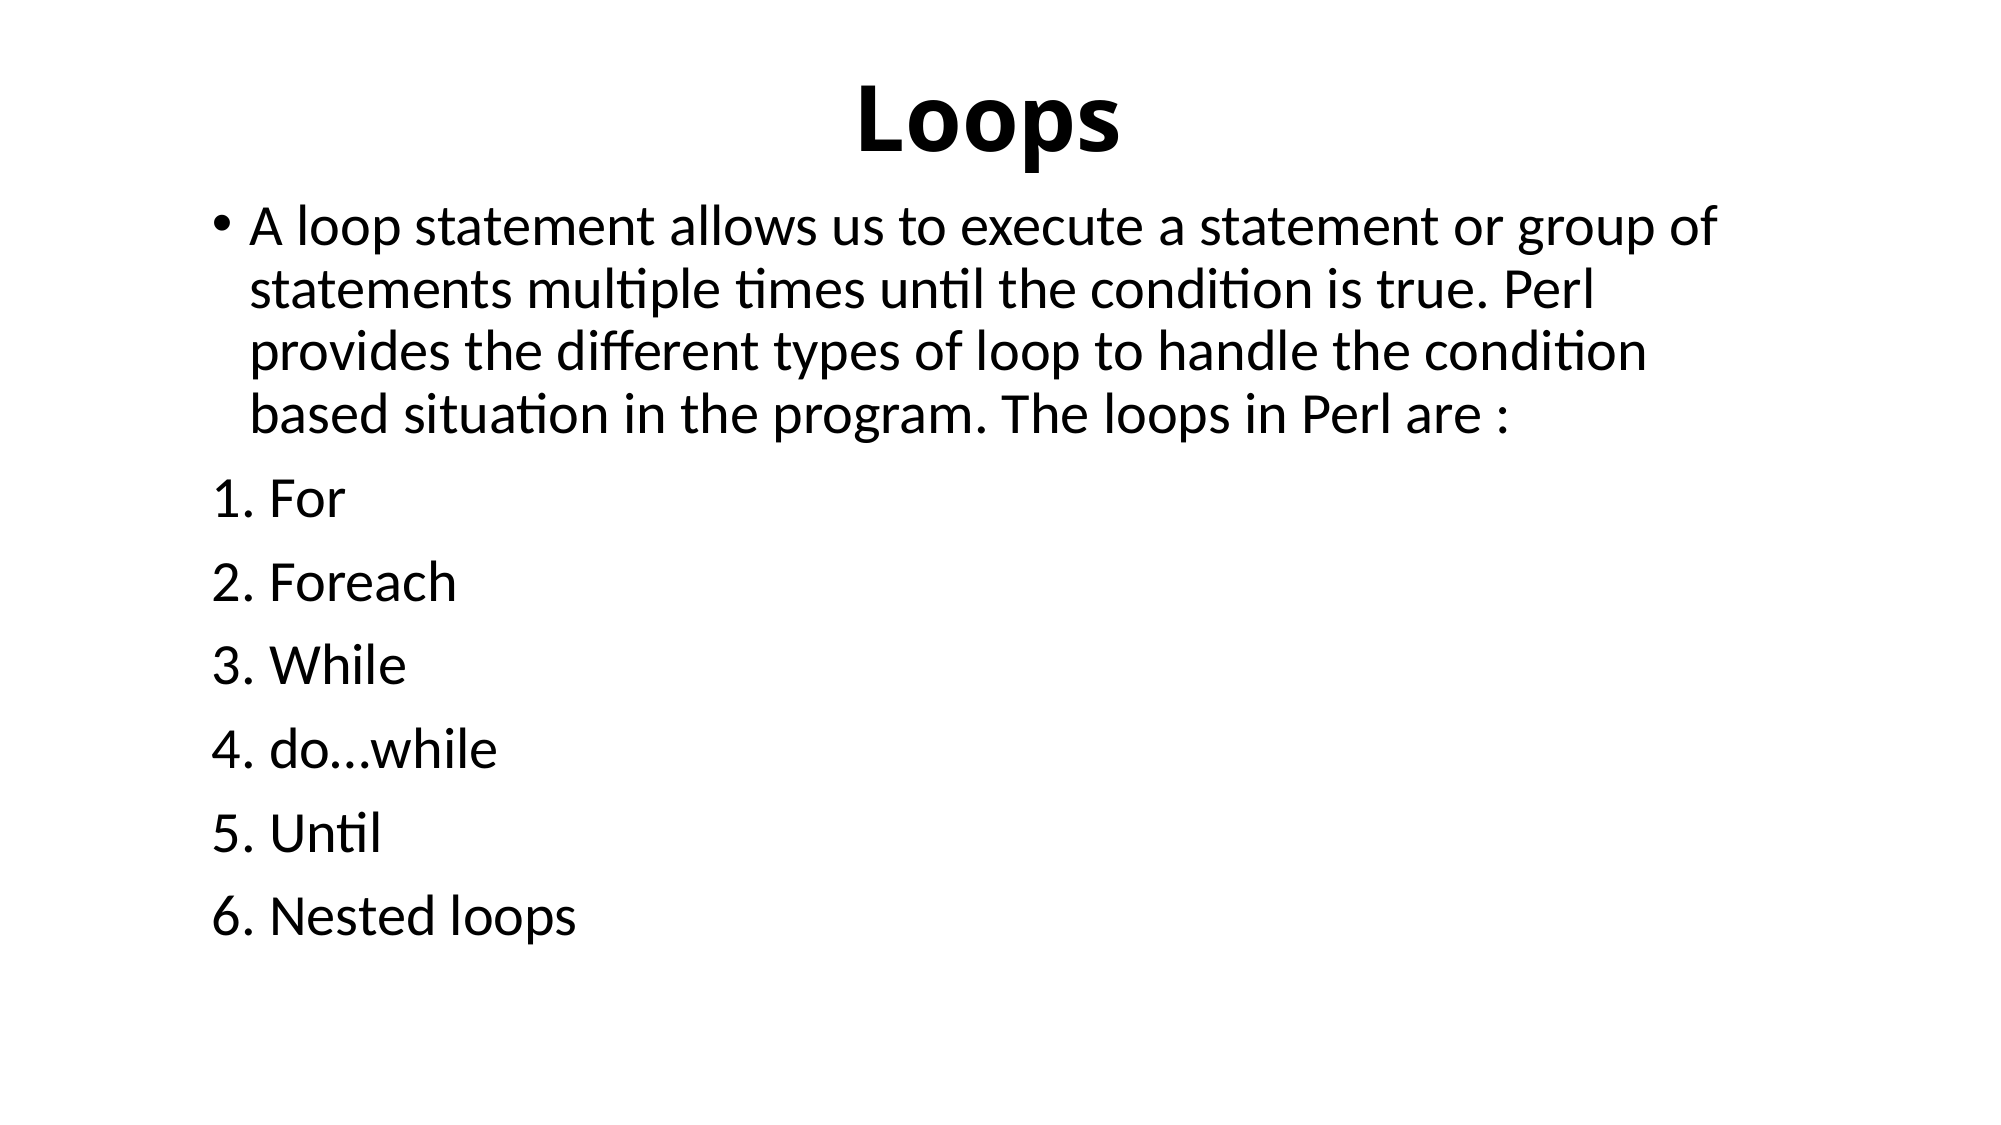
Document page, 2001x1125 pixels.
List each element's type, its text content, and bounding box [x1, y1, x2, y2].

list A loop statement allows us to execute a statement or group of statements multiple times until the condition is true. Perl provides the different types of loop to handle the condition based situation in the program. The loops in Perl are : 1. For 2. Foreach 3. While 4. do…while 5. Until 6. Nested loops [196, 187, 1804, 1102]
title Loops [196, 45, 1804, 187]
